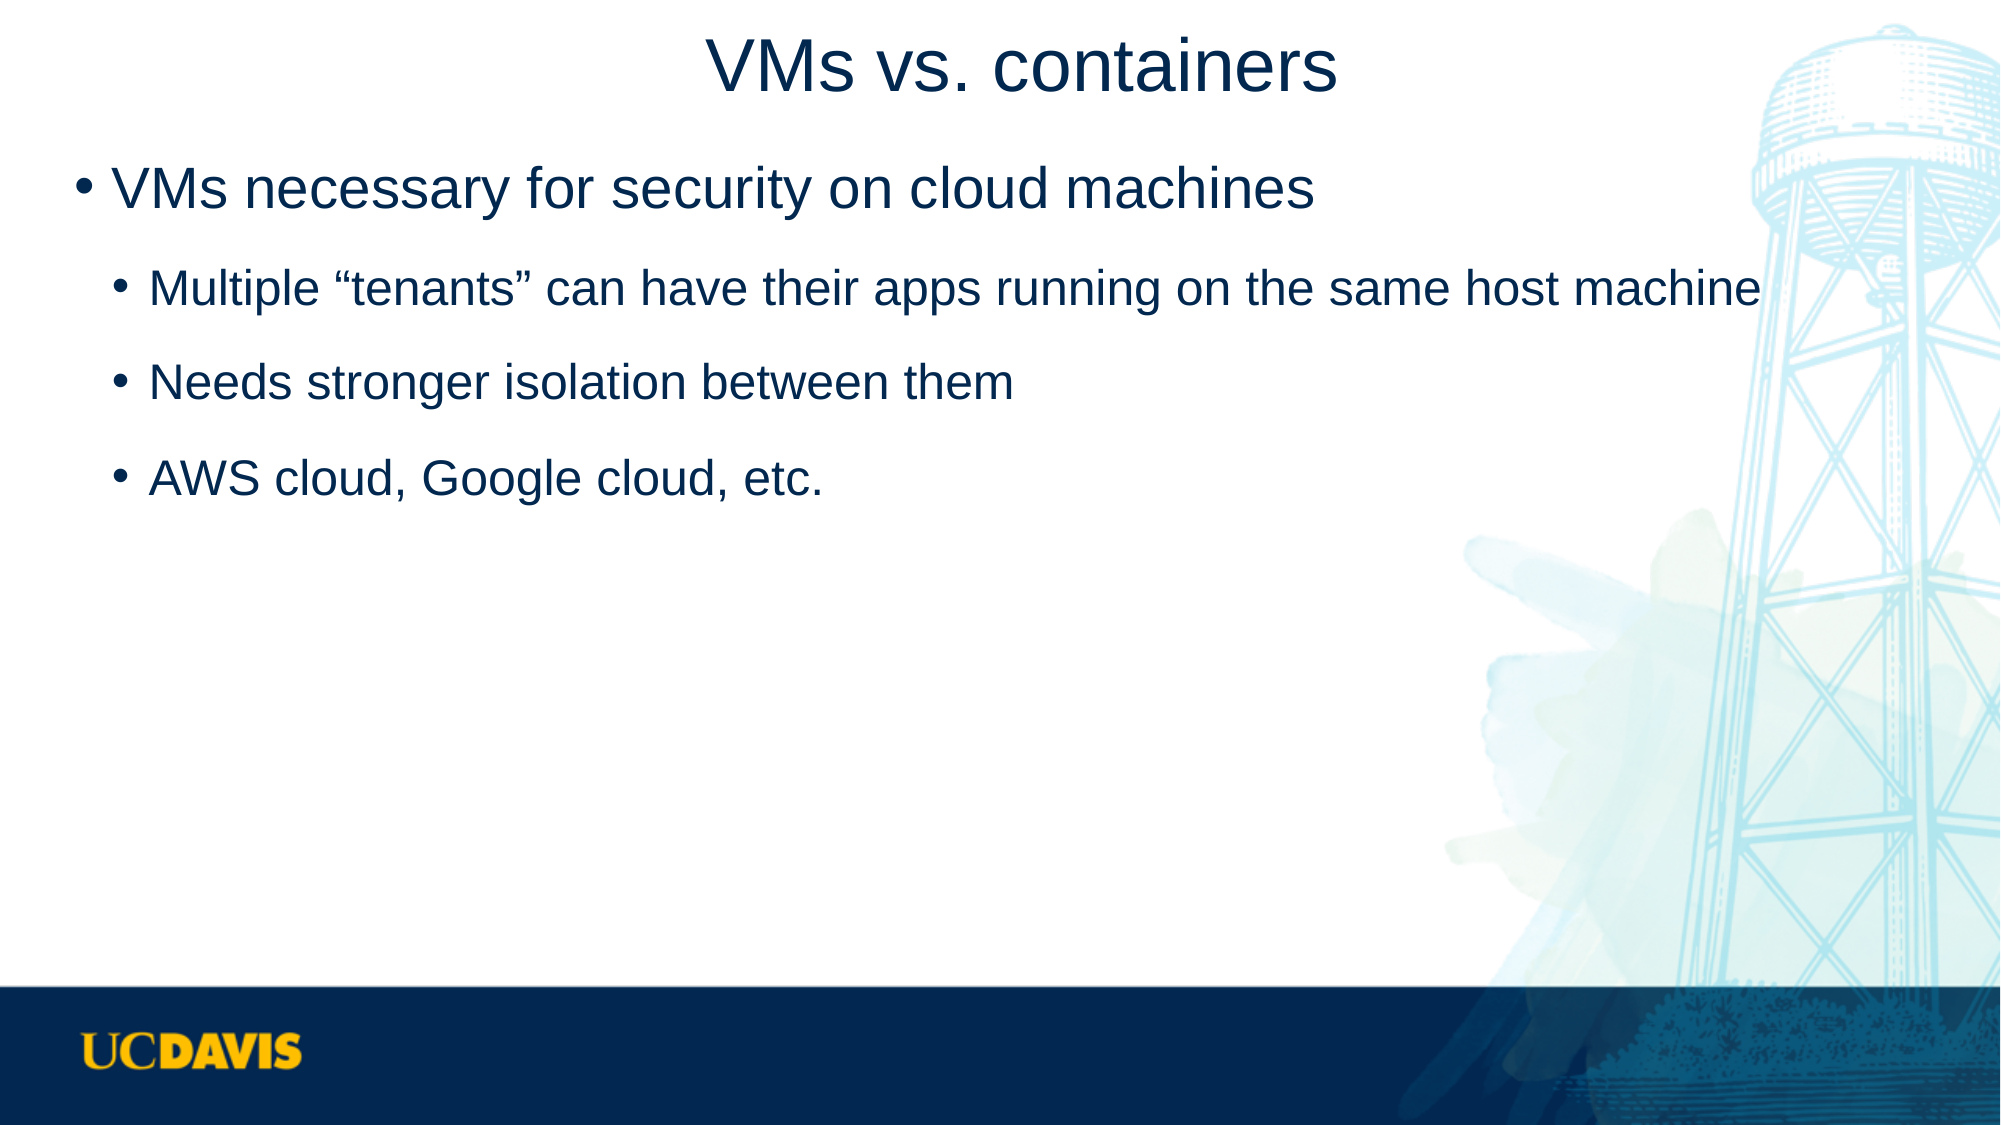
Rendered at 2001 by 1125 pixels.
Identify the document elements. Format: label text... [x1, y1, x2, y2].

picture [0, 0, 2001, 1125]
title VMs vs. containers [0, 0, 2000, 115]
list VMs necessary for security on cloud machines Multiple “tenants” can have their apps running on the same host machine Needs stronger isolation between them AWS cloud, Google cloud, etc. [59, 128, 1938, 985]
